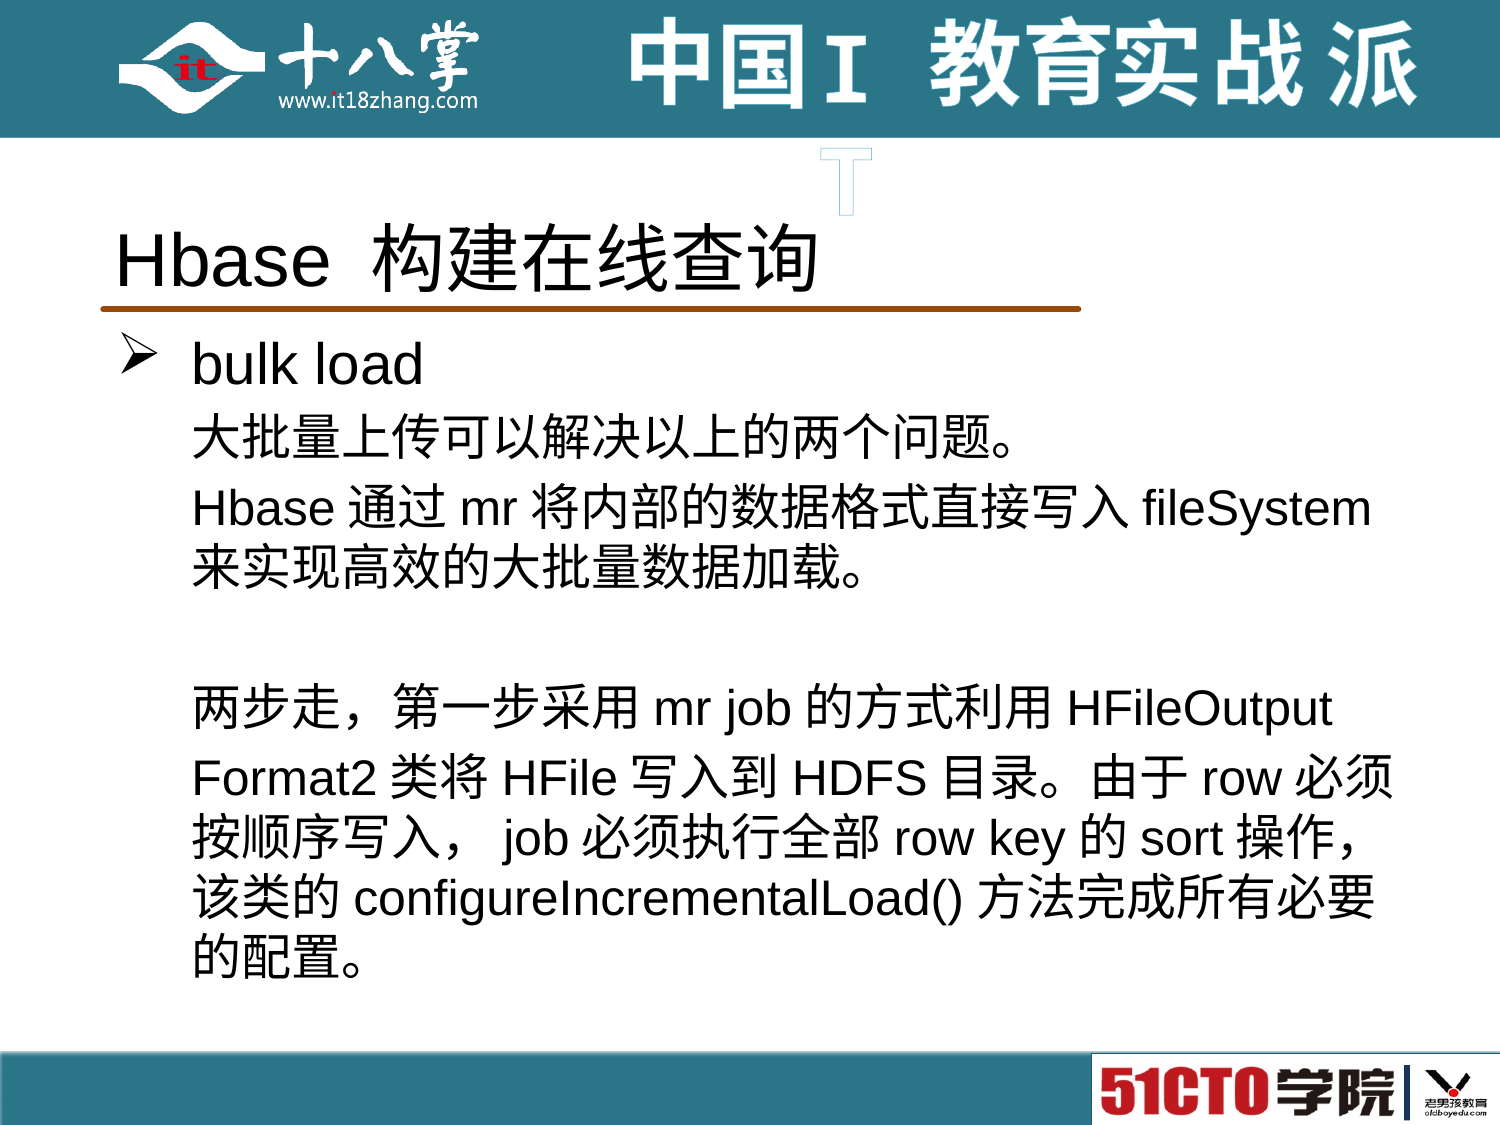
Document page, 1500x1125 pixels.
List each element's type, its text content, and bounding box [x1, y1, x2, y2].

picture [1092, 1054, 1500, 1125]
picture [119, 20, 479, 114]
list bulk load 大批量上传可以解决以上的两个问题。 Hbase通过mr将内部的数据格式直接写入fileSystem来实现高效的大批量数据加载。 两步走，第一步采用mr job的方式利用HFileOutput Format2类将HFile写入到HDFS目录。由于row必须按顺序写入，job必须执行全部row key的sort操作，该类的configureIncrementalLoad()方法完成所有必要的配置。 [101, 318, 1424, 1035]
title Hbase 构建在线查询 [100, 204, 1424, 303]
